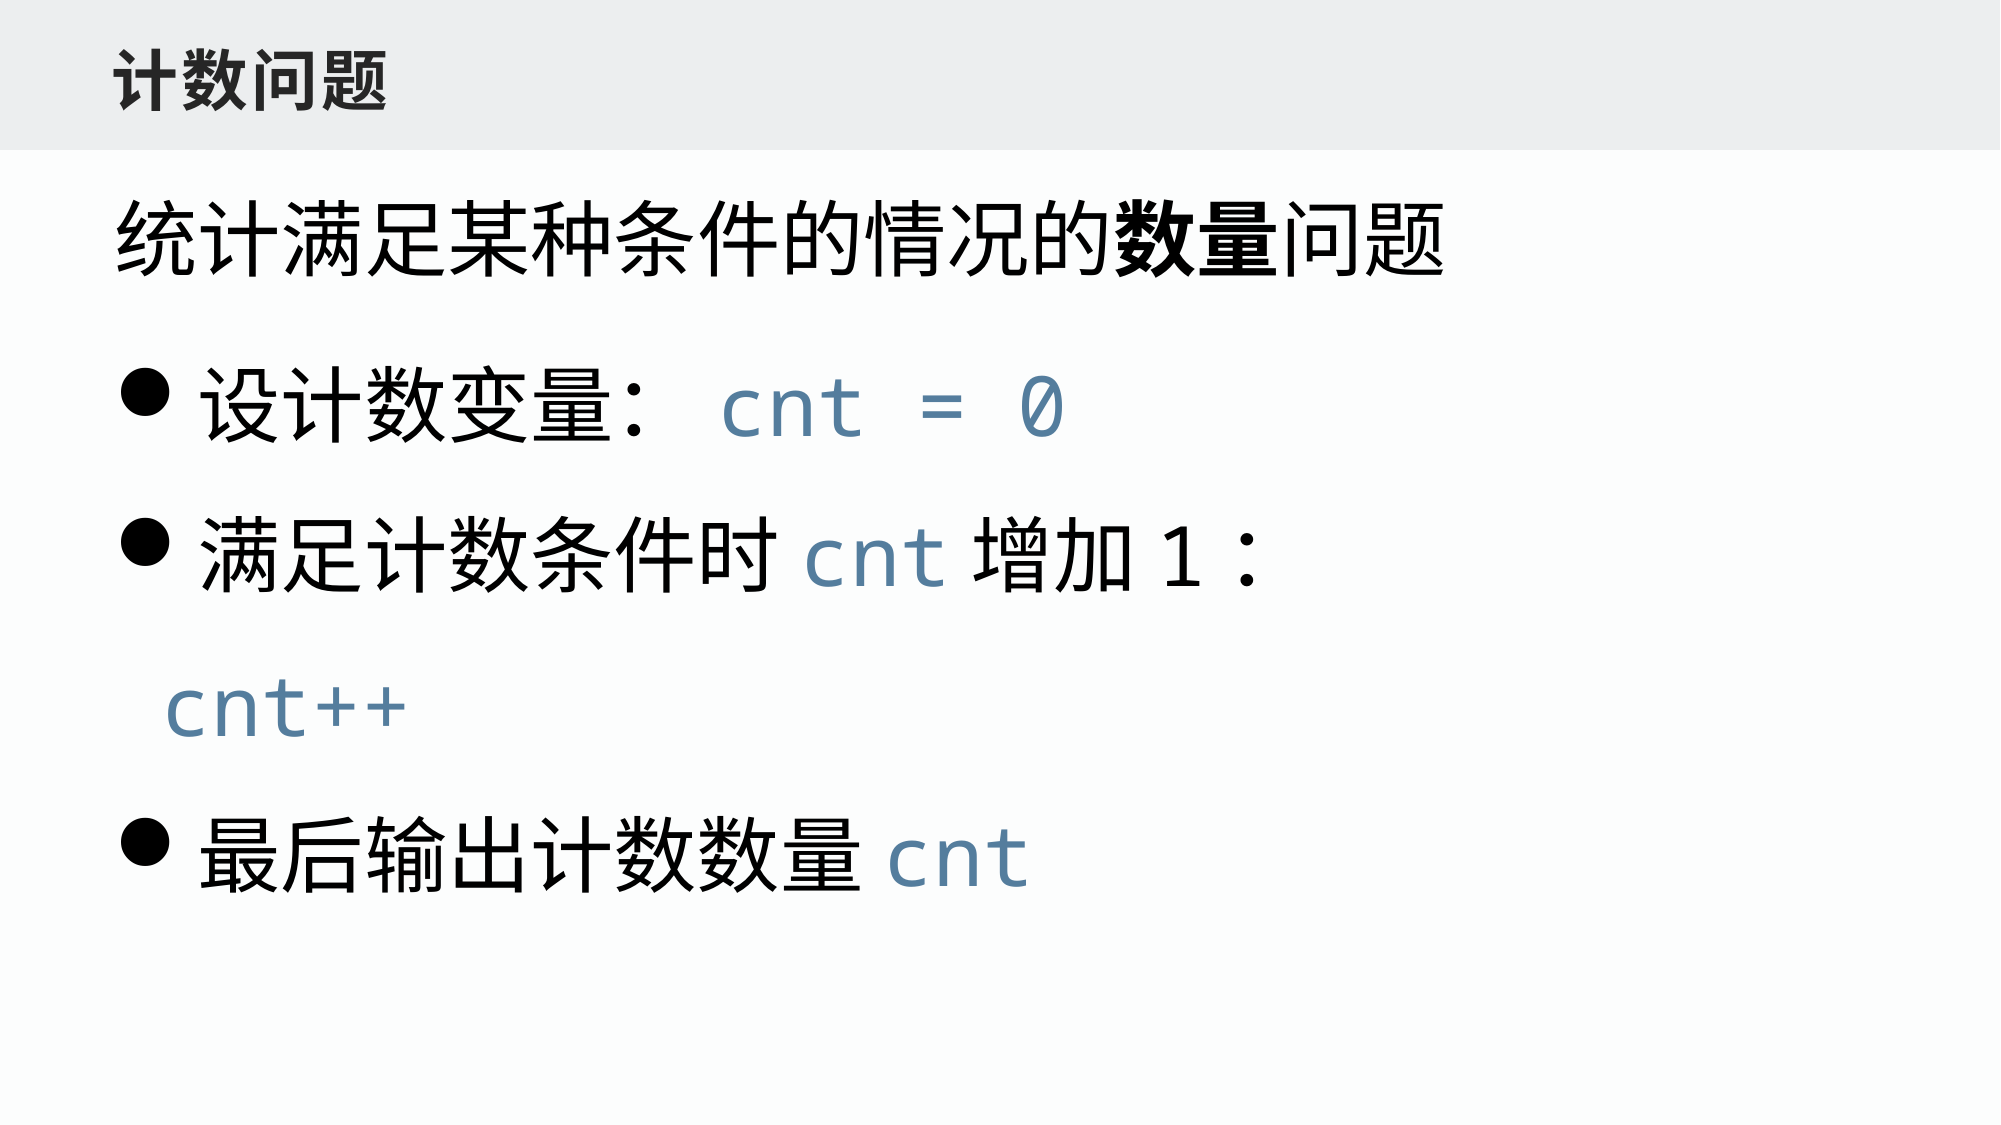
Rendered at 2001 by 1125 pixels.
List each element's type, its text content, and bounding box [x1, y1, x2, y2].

text_box 计数问题 [99, 25, 1901, 125]
text_box 设计数变量：cnt = 0 满足计数条件时cnt增加1：cnt++ 最后输出计数数量cnt [99, 295, 1487, 911]
text_box 统计满足某种条件的情况的数量问题 [99, 169, 1952, 295]
